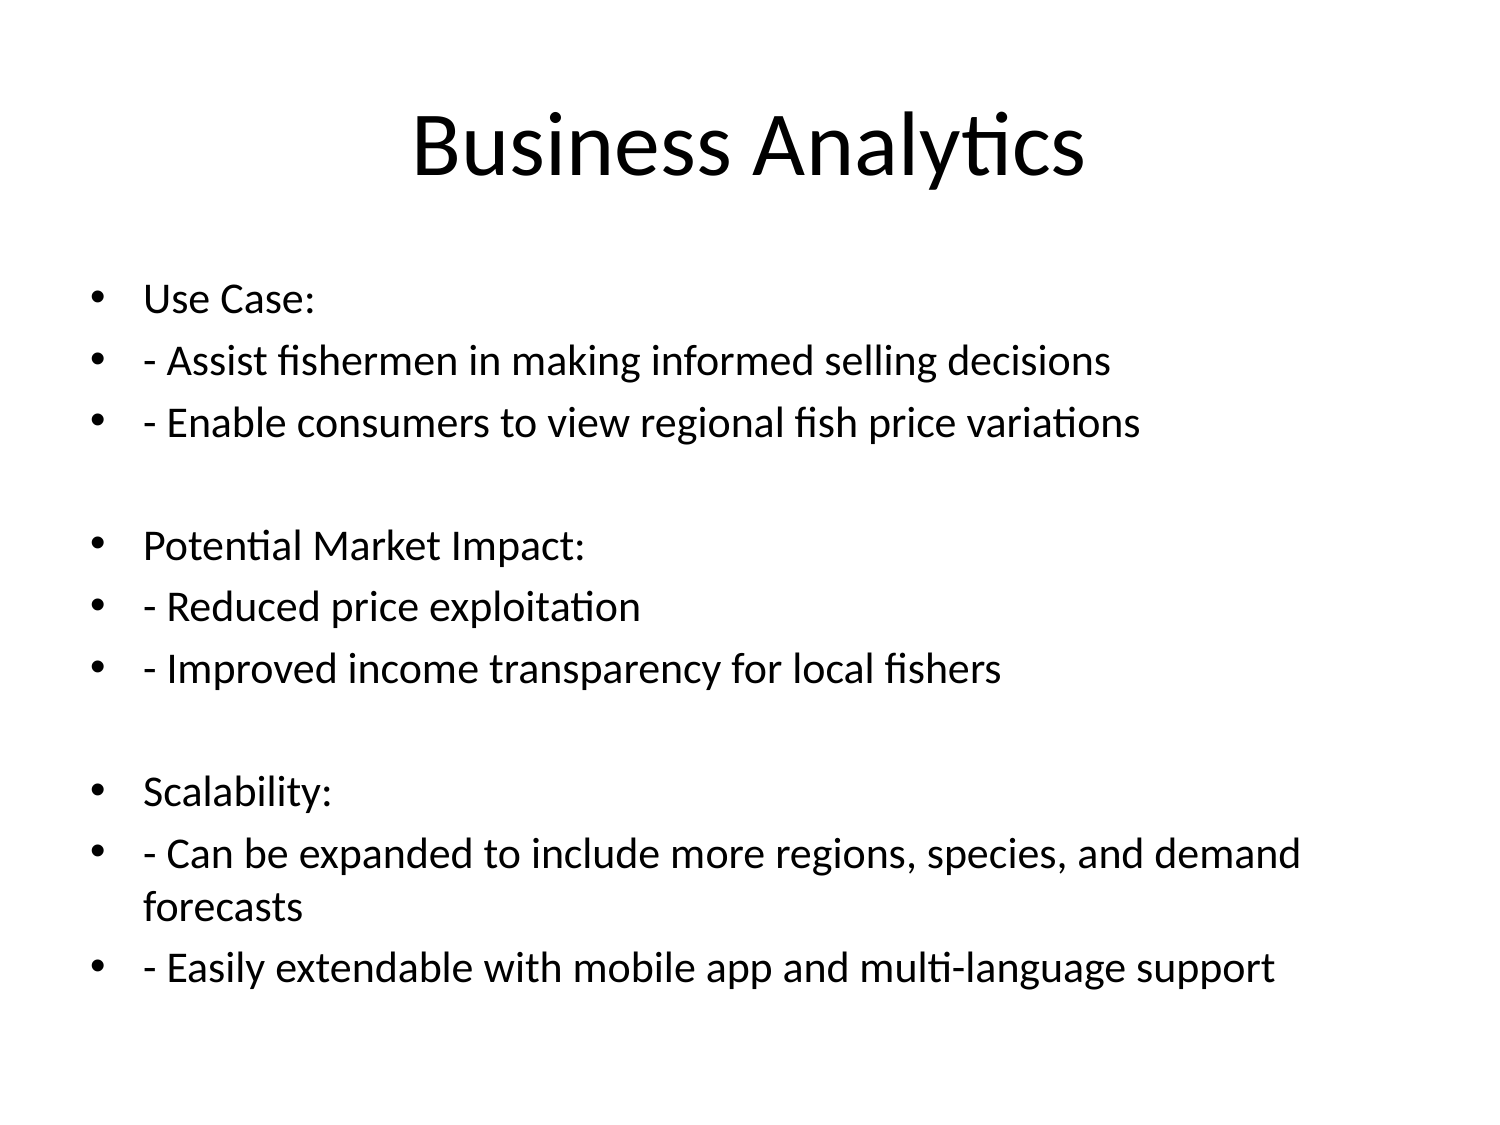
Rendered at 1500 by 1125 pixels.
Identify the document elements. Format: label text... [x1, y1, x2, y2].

title Business Analytics [75, 45, 1425, 233]
list Use Case: - Assist fishermen in making informed selling decisions - Enable consumers to view regional fish price variations Potential Market Impact: - Reduced price exploitation - Improved income transparency for local fishers Scalability: - Can be expanded to include more regions, species, and demand forecasts - Easily extendable with mobile app and multi-language support [75, 262, 1425, 1005]
